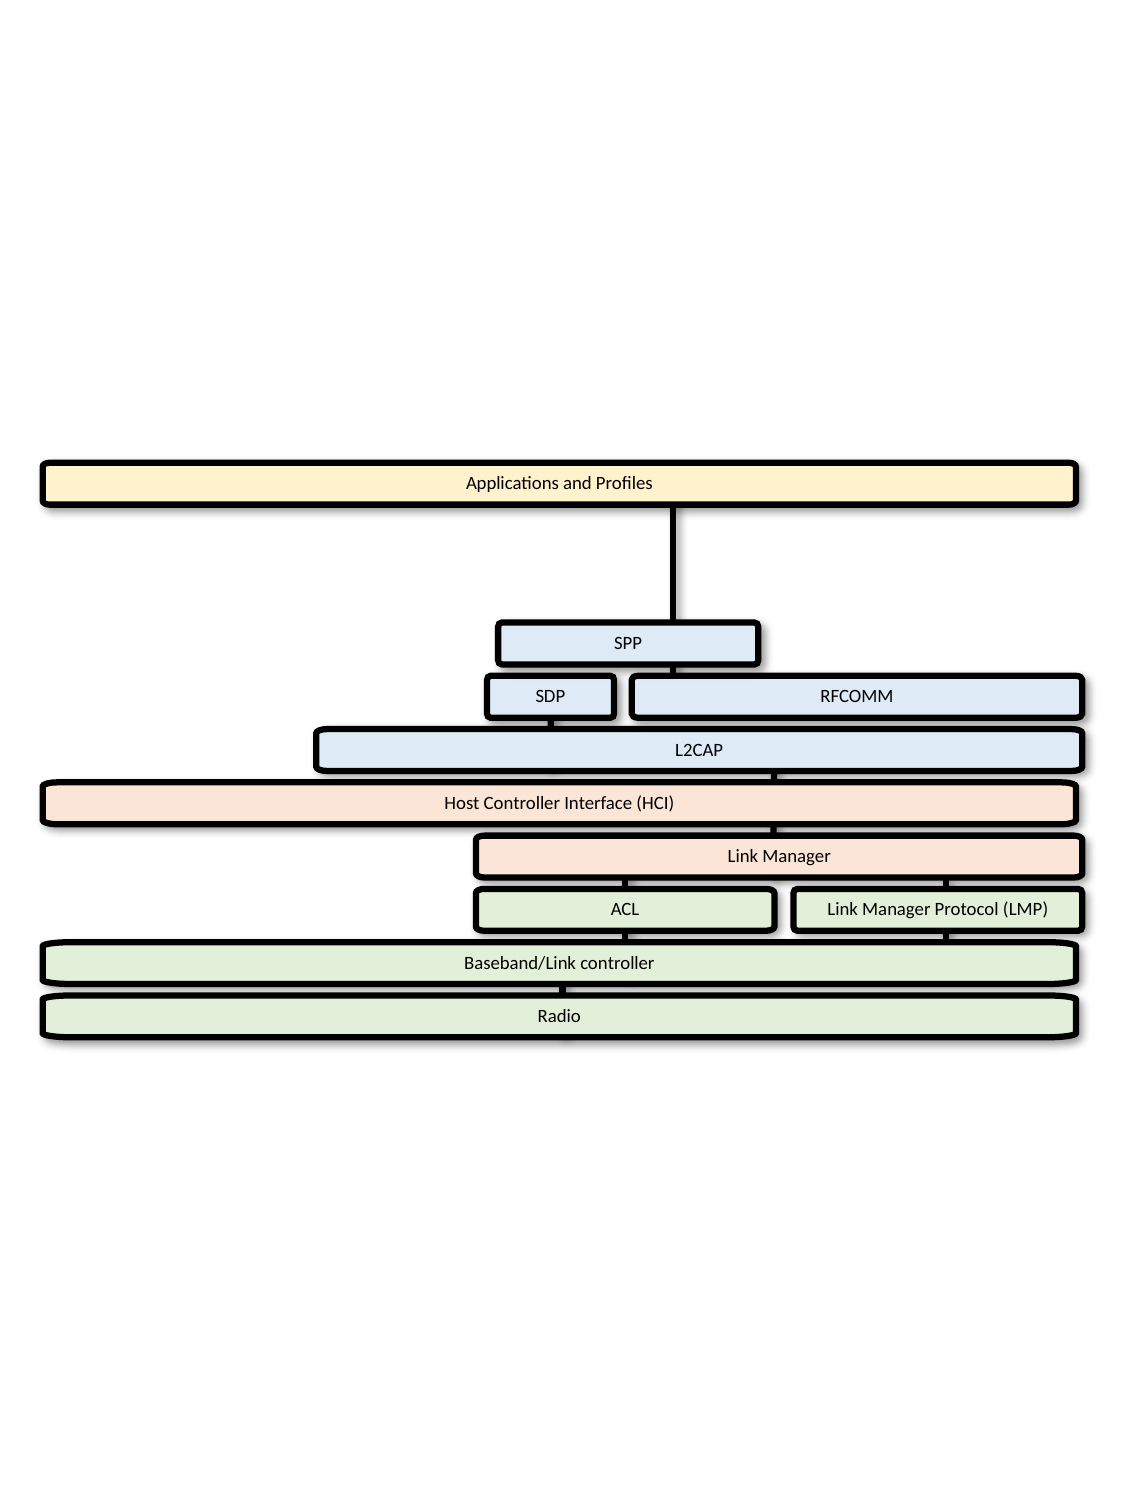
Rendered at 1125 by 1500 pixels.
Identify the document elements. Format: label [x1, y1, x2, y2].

text_box [42, 462, 1083, 1038]
